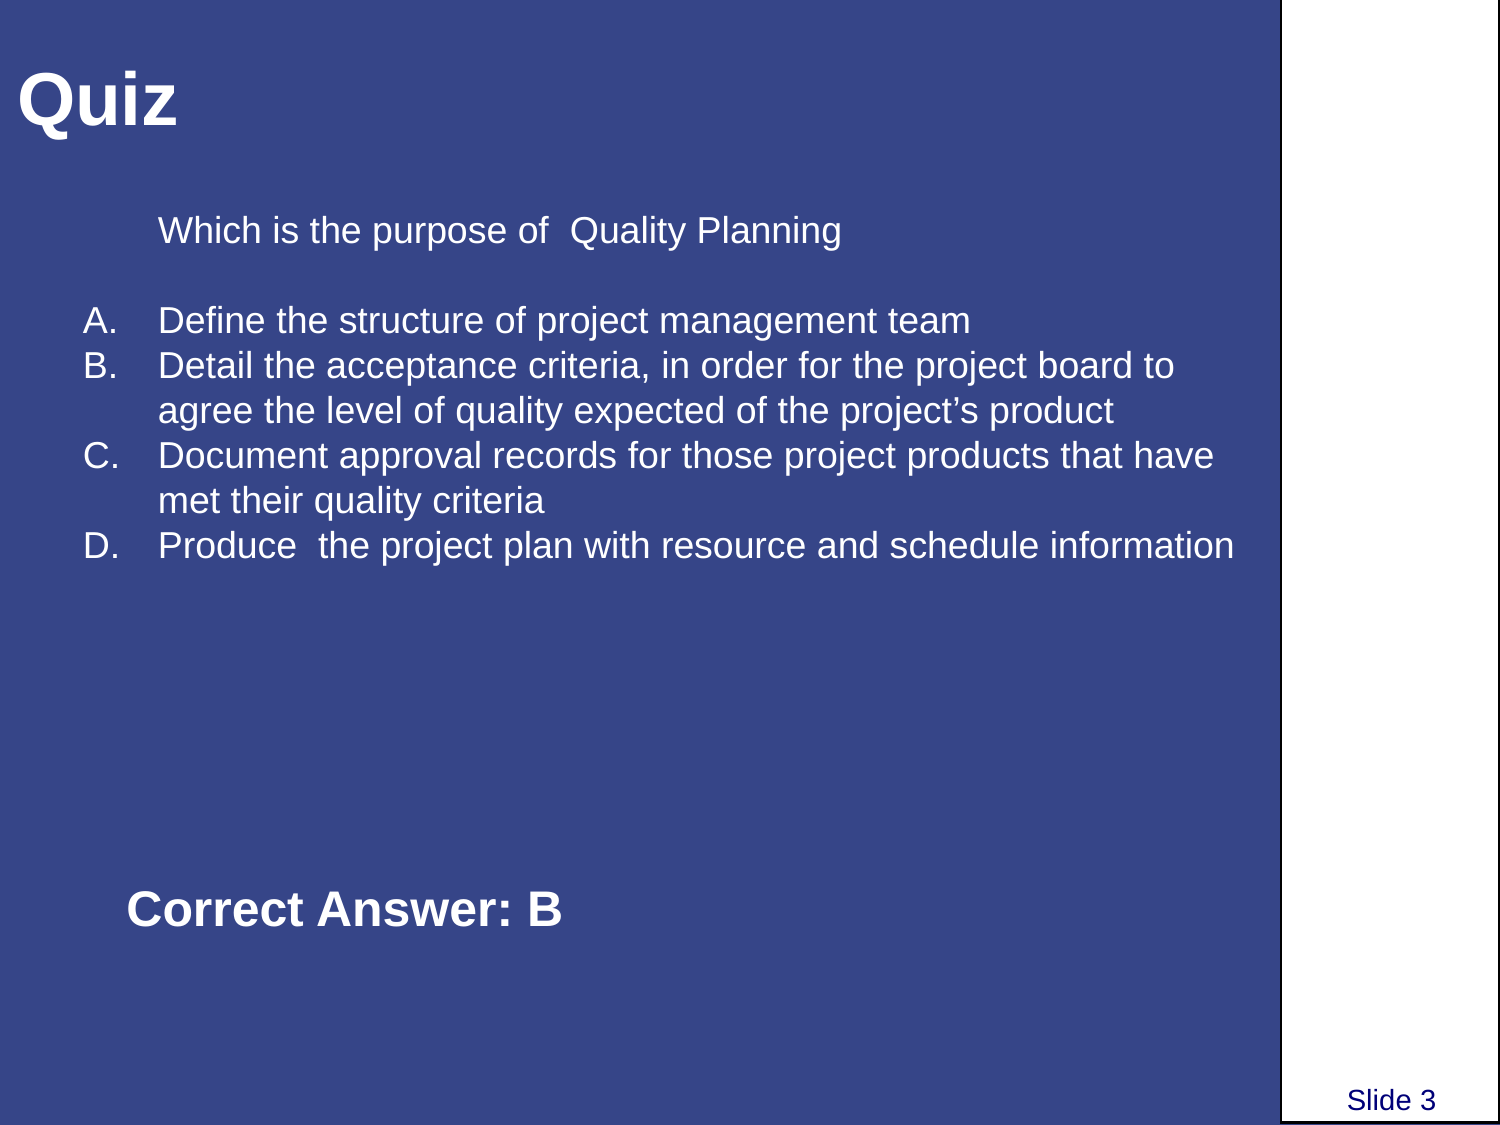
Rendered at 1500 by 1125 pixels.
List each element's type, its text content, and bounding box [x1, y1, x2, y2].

text_box Which is the purpose of Quality Planning Define the structure of project management team Detail the acceptance criteria, in order for the project board to agree the level of quality expected of the project’s product Document approval records for those project products that have met their quality criteria Produce the project plan with resource and schedule information [68, 198, 1269, 619]
text_box Correct Answer: B [111, 869, 1256, 945]
title Quiz [1, 14, 1278, 178]
